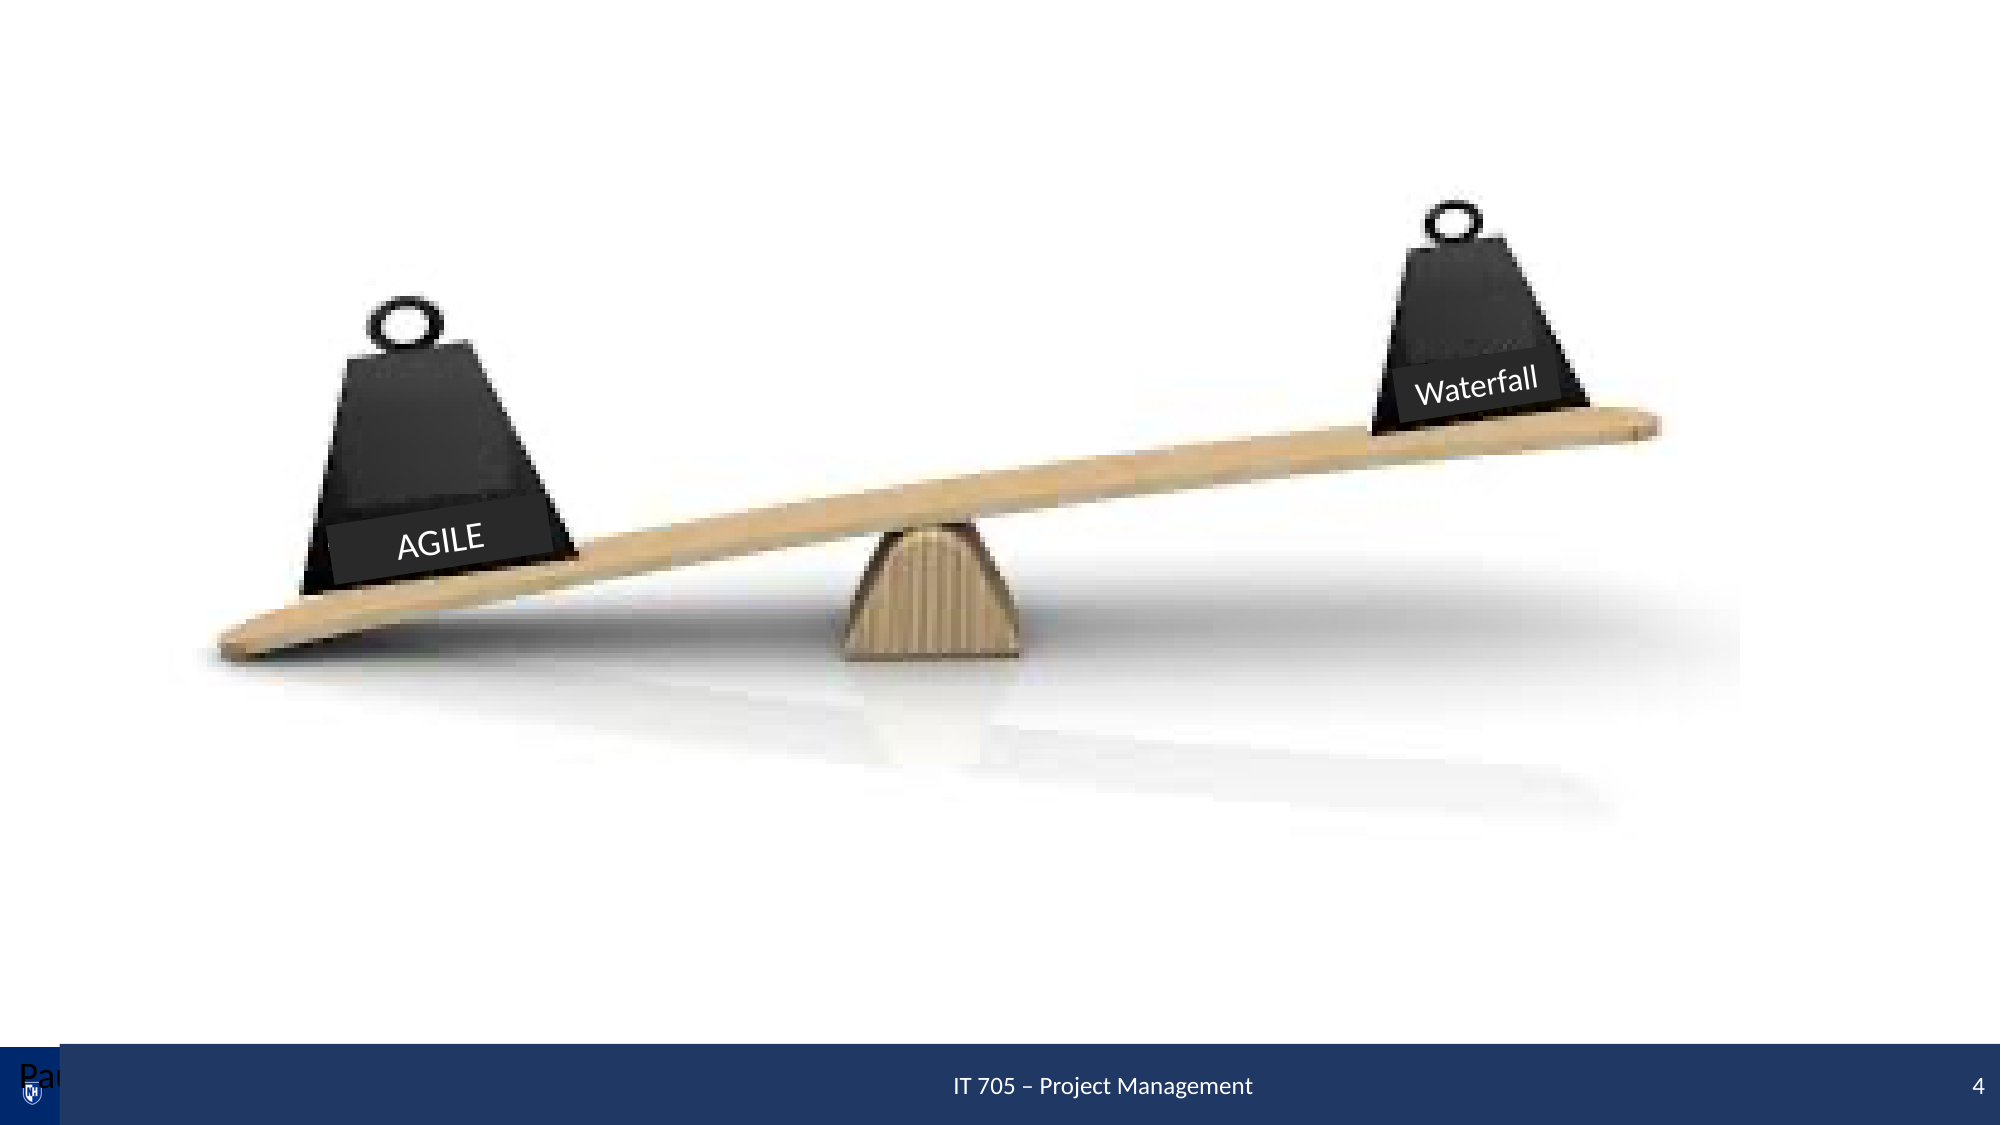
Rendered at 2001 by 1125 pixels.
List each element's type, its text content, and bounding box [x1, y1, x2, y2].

footer Paul 680.03 - Agile Project Managment [4, 1043, 2000, 1125]
picture [0, 1047, 4, 1125]
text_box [130, 147, 1740, 875]
